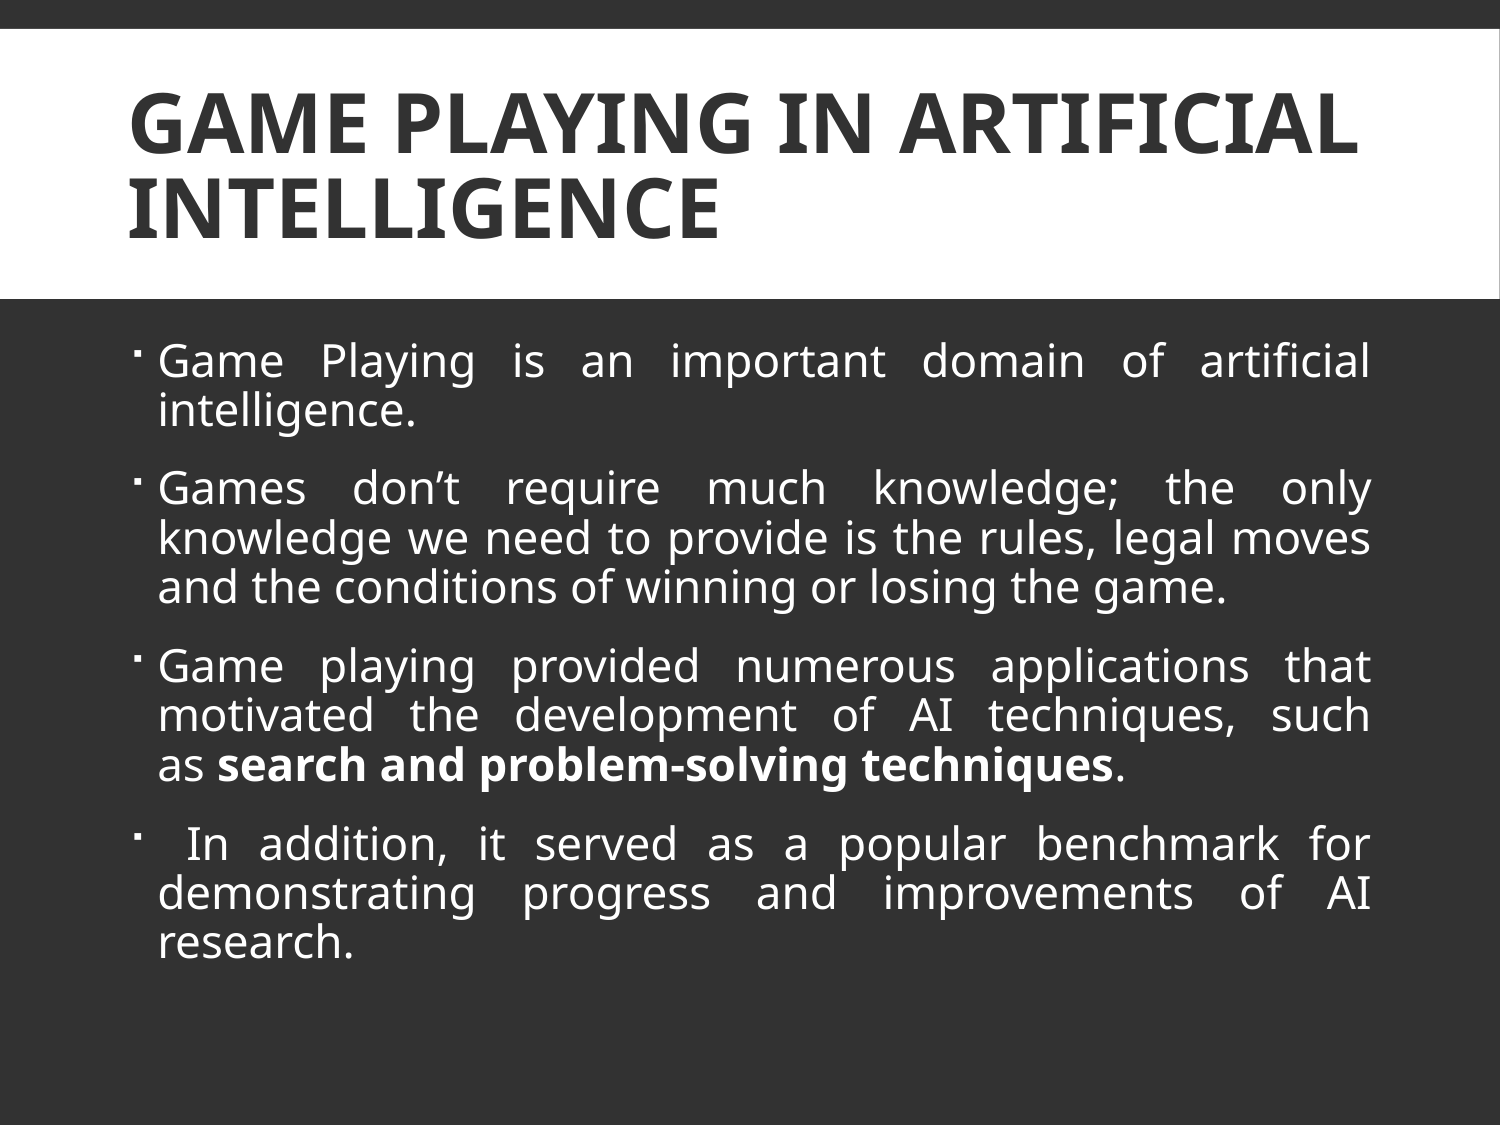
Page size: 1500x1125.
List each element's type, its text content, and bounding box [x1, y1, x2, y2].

list Game Playing is an important domain of artificial intelligence. Games don’t require much knowledge; the only knowledge we need to provide is the rules, legal moves and the conditions of winning or losing the game. Game playing provided numerous applications that motivated the development of AI techniques, such as search and problem-solving techniques. In addition, it served as a popular benchmark for demonstrating progress and improvements of AI research. [112, 329, 1388, 1020]
title Game Playing in Artificial Intelligence [112, 46, 1388, 295]
